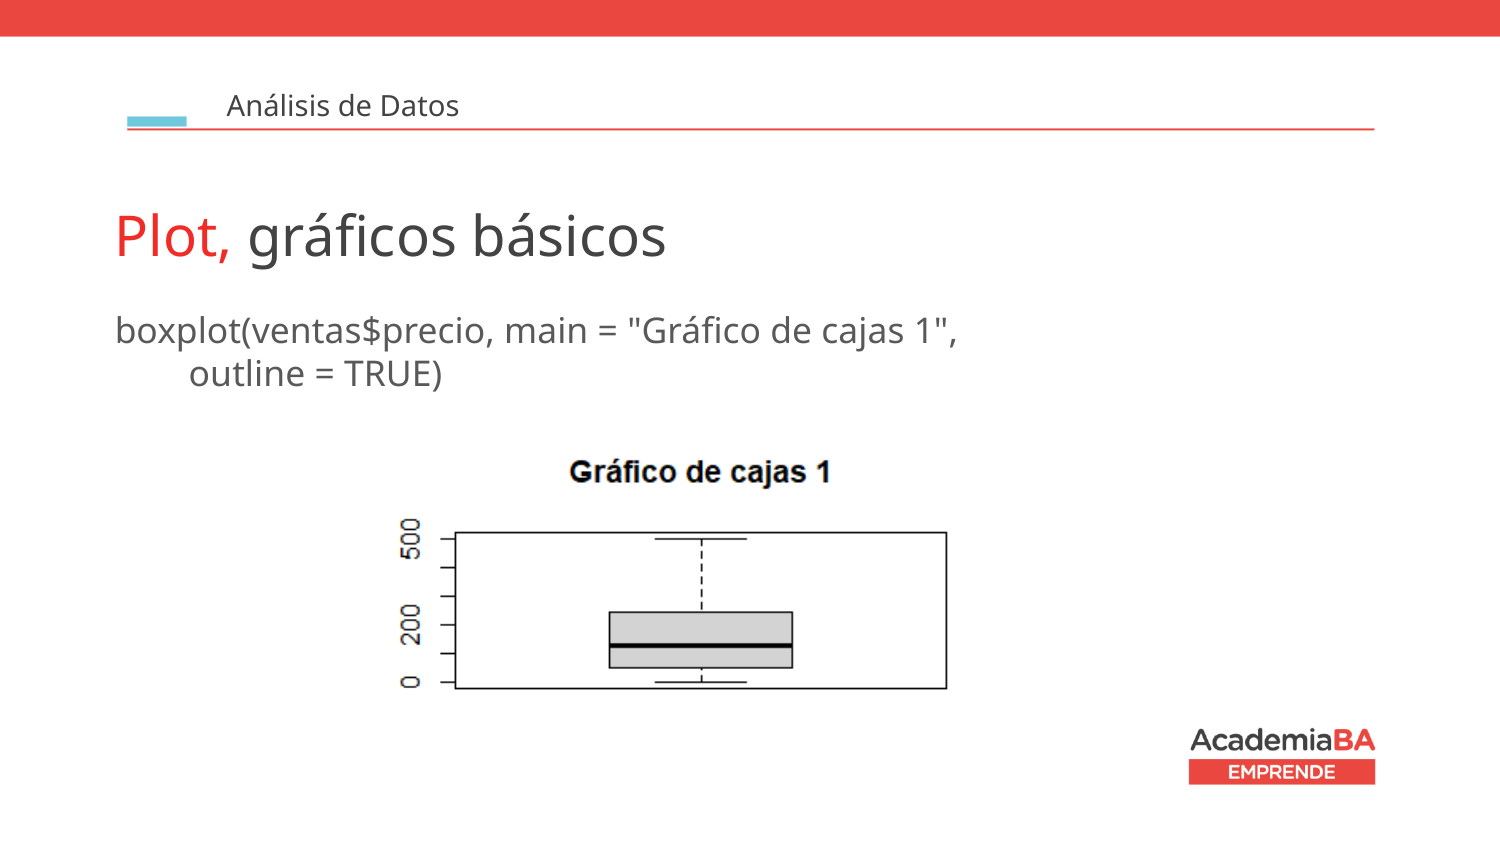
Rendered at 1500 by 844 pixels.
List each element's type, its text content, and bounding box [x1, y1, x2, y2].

text_box boxplot(ventas$precio, main = "Gráfico de cajas 1", outline = TRUE) [99, 293, 1372, 729]
text_box Plot, gráficos básicos [99, 185, 1070, 293]
text_box Análisis de Datos [211, 72, 771, 126]
picture [0, 0, 1500, 844]
